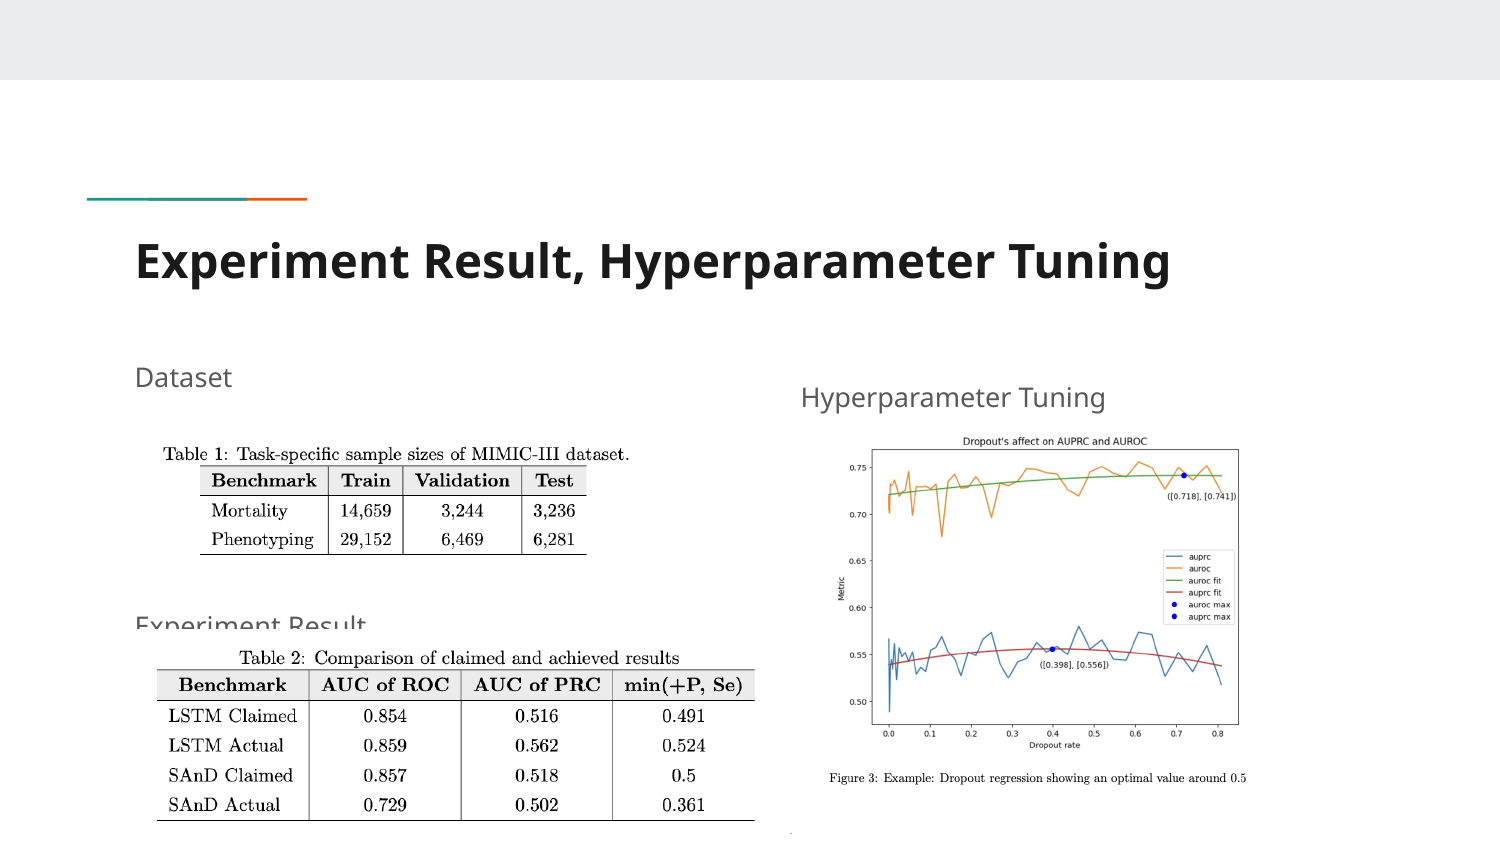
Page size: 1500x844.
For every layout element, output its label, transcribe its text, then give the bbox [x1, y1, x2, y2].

picture [124, 421, 1286, 835]
picture [119, 409, 676, 572]
list Dataset Experiment Result [119, 341, 750, 634]
title Experiment Result, Hyperparameter Tuning [119, 216, 1381, 305]
list Hyperparameter Tuning [785, 360, 1417, 732]
